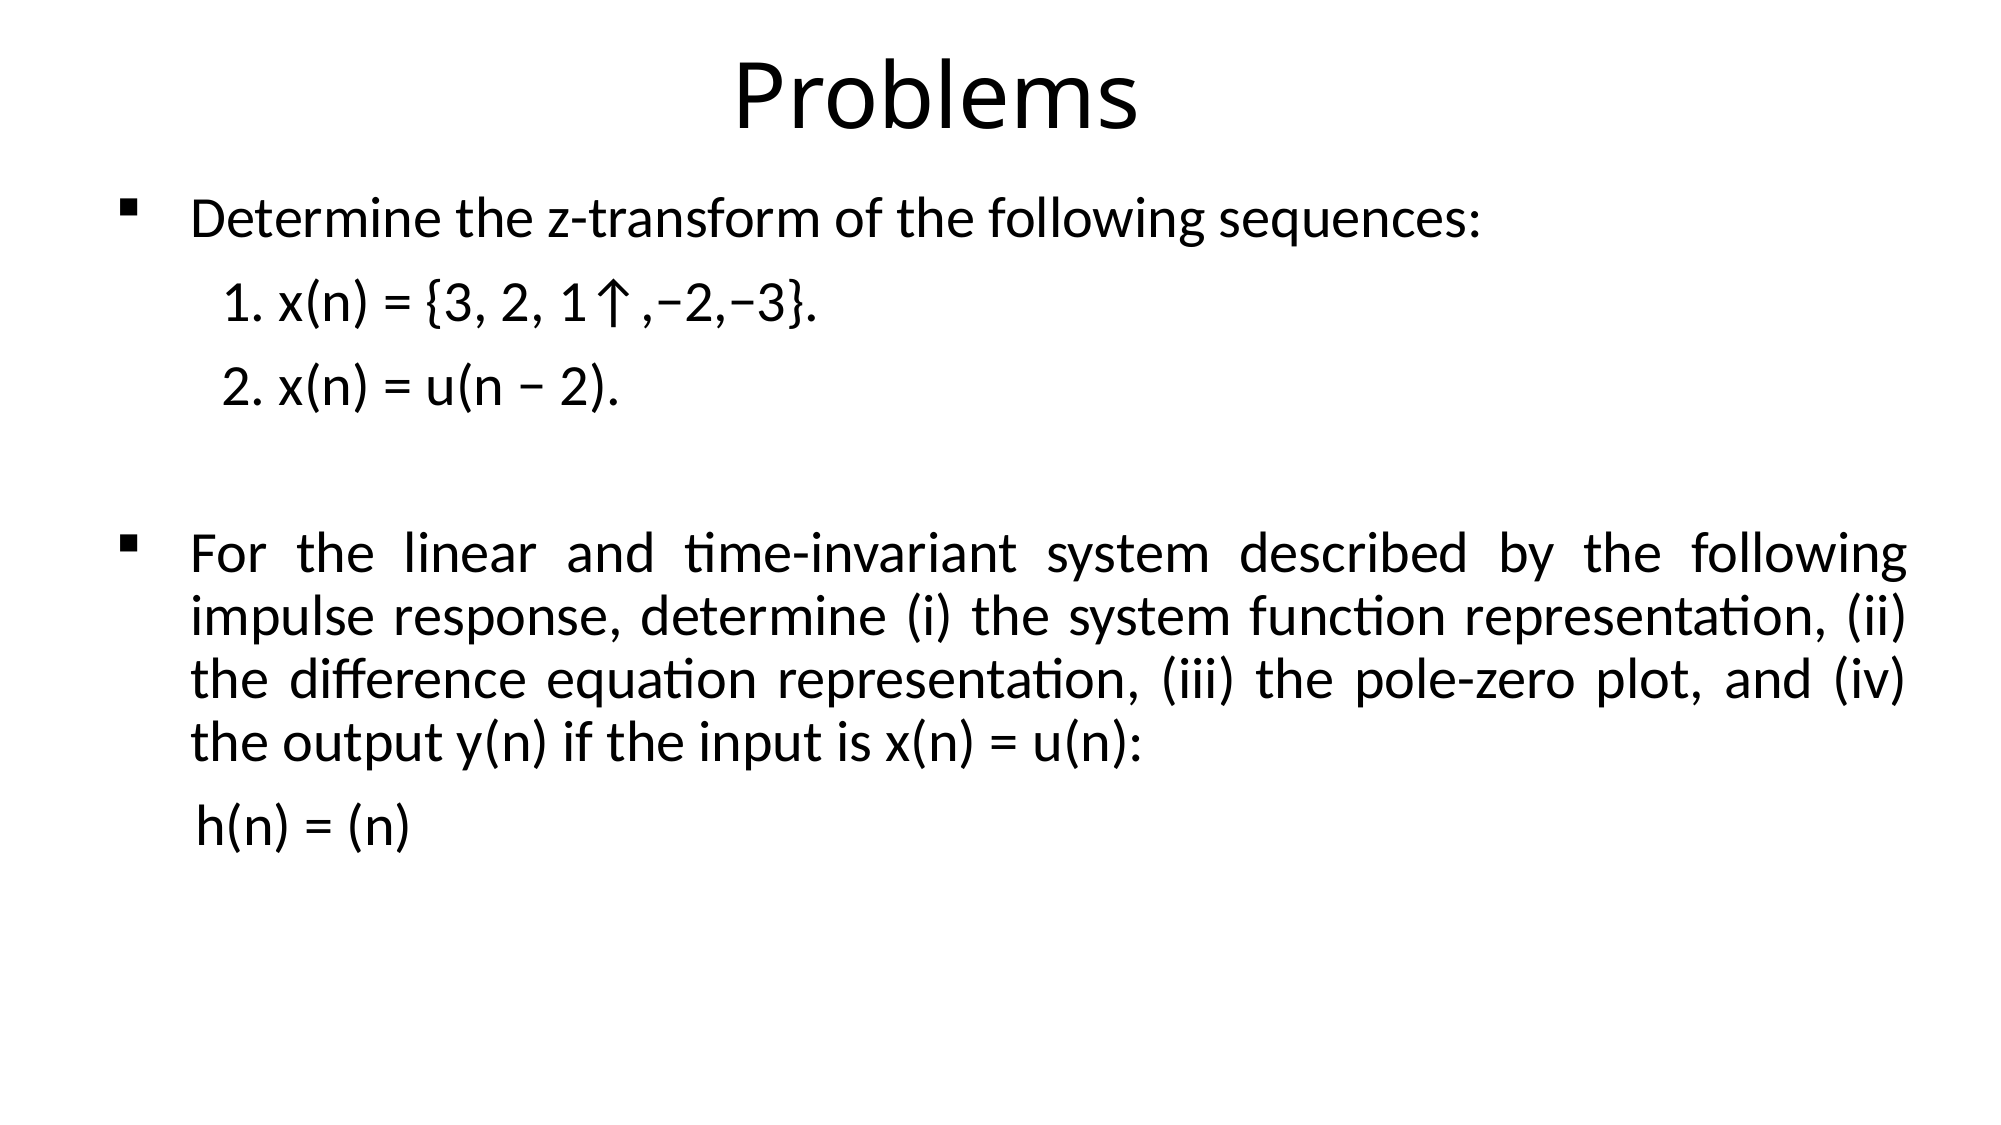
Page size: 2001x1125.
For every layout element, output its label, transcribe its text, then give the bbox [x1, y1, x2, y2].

title Problems [166, 60, 1706, 156]
